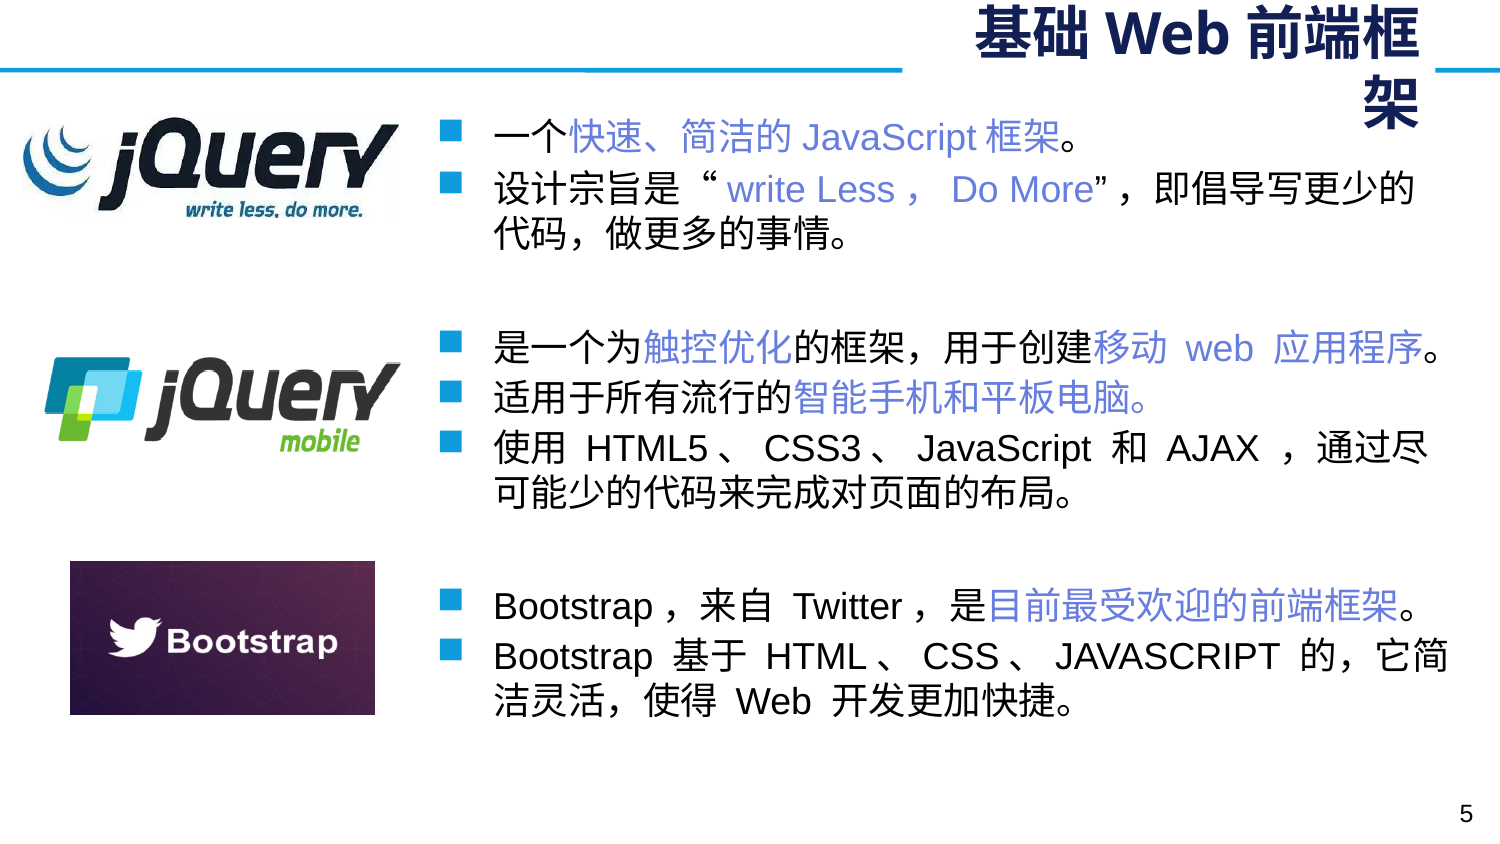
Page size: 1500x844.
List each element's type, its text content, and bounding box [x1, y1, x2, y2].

title 基础Web前端框架 [902, 23, 1436, 110]
picture [34, 340, 411, 481]
text_box Bootstrap，来自 Twitter，是目前最受欢迎的前端框架。 Bootstrap 基于 HTML、CSS、JAVASCRIPT 的，它简洁灵活，使得 Web 开发更加快捷。 [421, 574, 1465, 750]
picture [70, 561, 376, 716]
slide_number 5 [1138, 790, 1489, 835]
picture [23, 116, 399, 218]
text_box 是一个为触控优化的框架，用于创建移动 web 应用程序。 适用于所有流行的智能手机和平板电脑。 使用 HTML5、CSS3、JavaScript 和 AJAX ，通过尽可能少的代码来完成对页面的布局。 [421, 316, 1477, 516]
list 一个快速、简洁的JavaScript框架。 设计宗旨是“write Less，Do More”，即倡导写更少的代码，做更多的事情。 [421, 105, 1454, 270]
